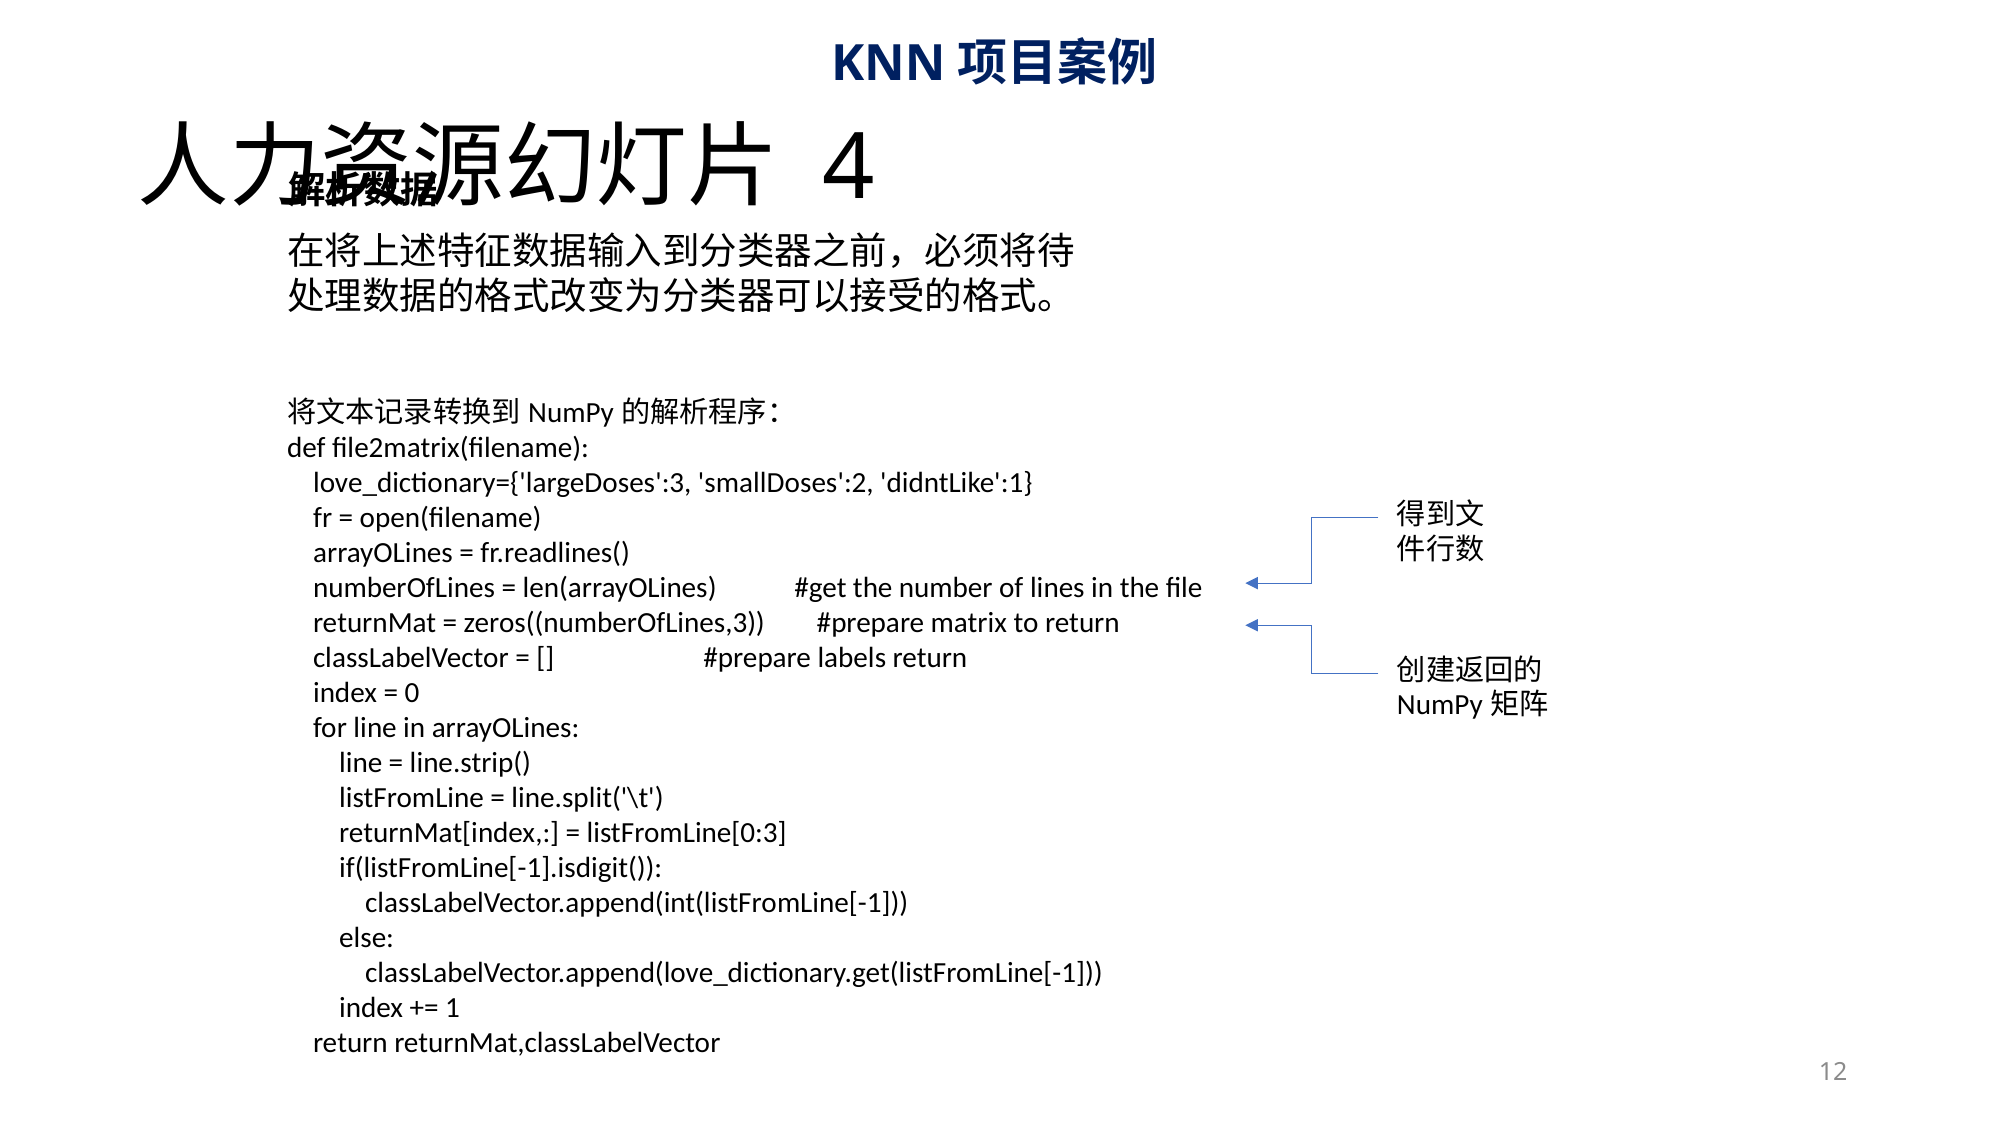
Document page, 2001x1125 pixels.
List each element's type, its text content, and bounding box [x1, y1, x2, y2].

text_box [1245, 625, 1379, 674]
text_box KNN项目案例 [704, 29, 1296, 59]
text_box 在将上述特征数据输入到分类器之前，必须将待处理数据的格式改变为分类器可以接受的格式。 [272, 219, 1110, 325]
text_box 得到文件行数 [1382, 487, 1516, 573]
text_box 解析数据 [273, 159, 454, 219]
text_box 创建返回的NumPy矩阵 [1382, 643, 1575, 729]
text_box 将文本记录转换到NumPy的解析程序： def file2matrix(filename): love_dictionary={'largeDoses':3, 'smallDoses':2, 'didntLike':1} fr = open(filename) arrayOLines = fr.readlines() numberOfLines = len(arrayOLines) #get the number of lines in the file returnMat = zeros((numberOfLines,3)) #prepare matrix to return classLabelVector = [] #prepare labels return index = 0 for line in arrayOLines: line = line.strip() listFromLine = line.split('\t') returnMat[index,:] = listFromLine[0:3] if(listFromLine[-1].isdigit()): classLabelVector.append(int(listFromLine[-1])) else: classLabelVector.append(love_dictionary.get(listFromLine[-1])) index += 1 return returnMat,classLabelVector [272, 386, 1379, 1066]
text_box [1245, 517, 1379, 584]
slide_number 12 [1412, 1042, 1863, 1103]
title 人力资源幻灯片 4 [137, 59, 1863, 278]
